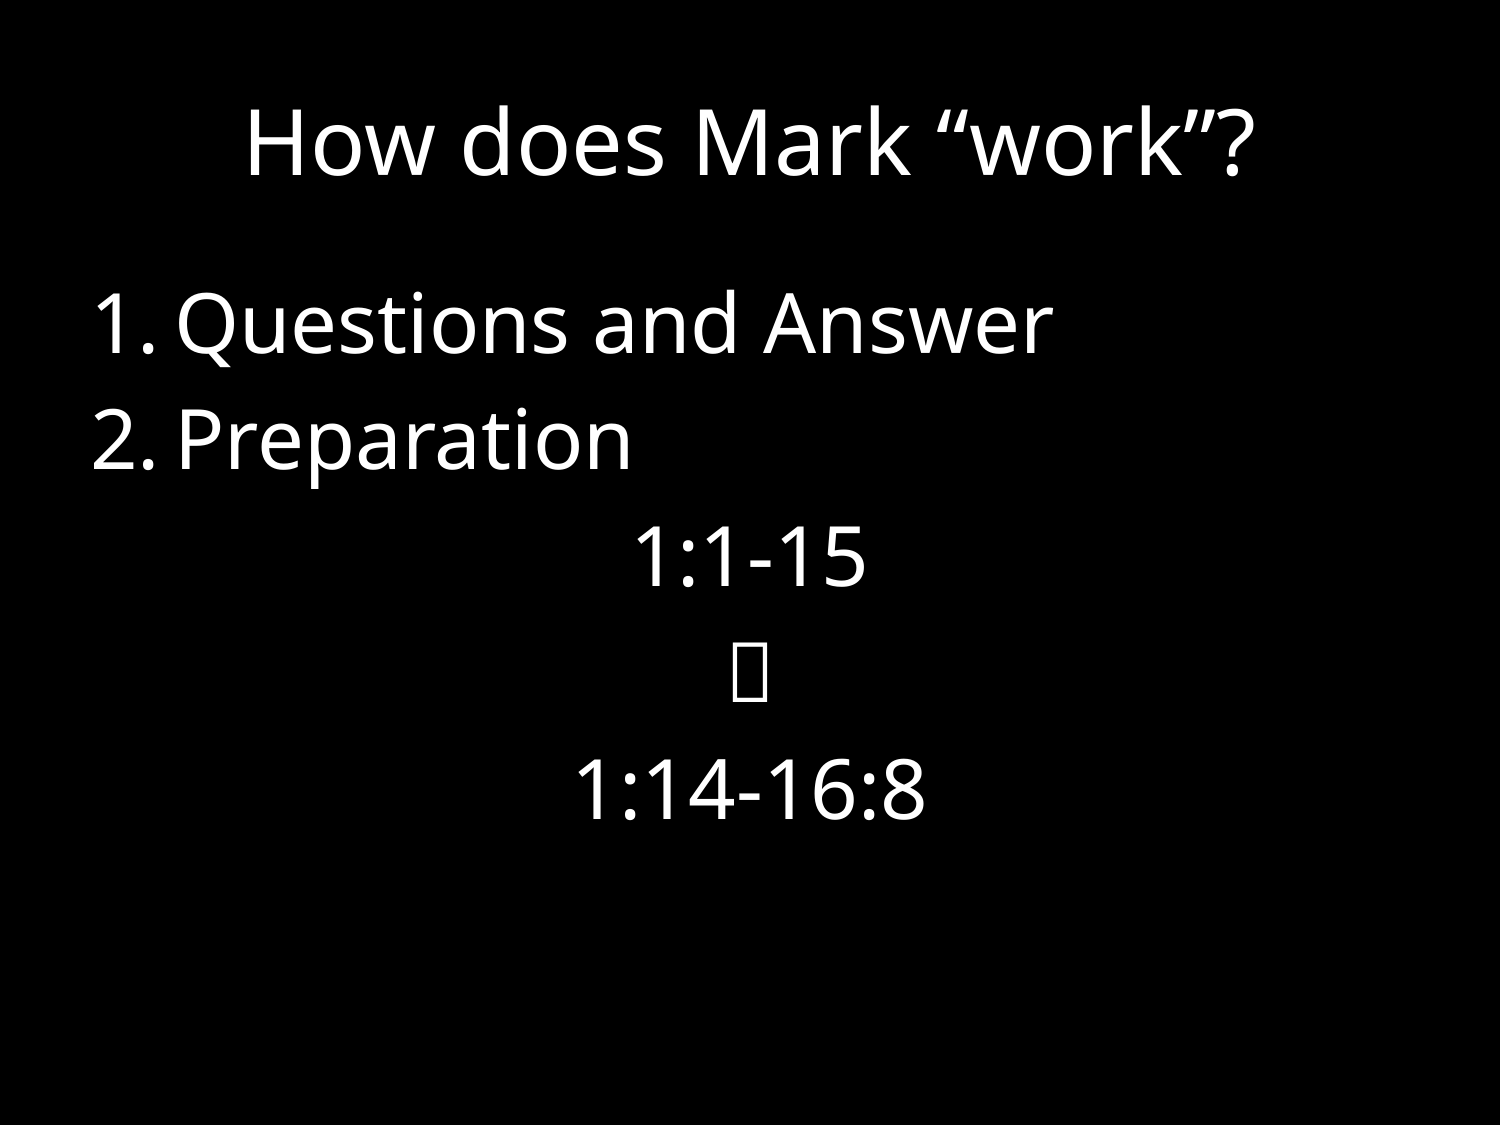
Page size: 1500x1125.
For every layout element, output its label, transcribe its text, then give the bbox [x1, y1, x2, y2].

list Questions and Answer Preparation 1:1-15  1:14-16:8 [75, 262, 1425, 1005]
title How does Mark “work”? [75, 45, 1425, 233]
